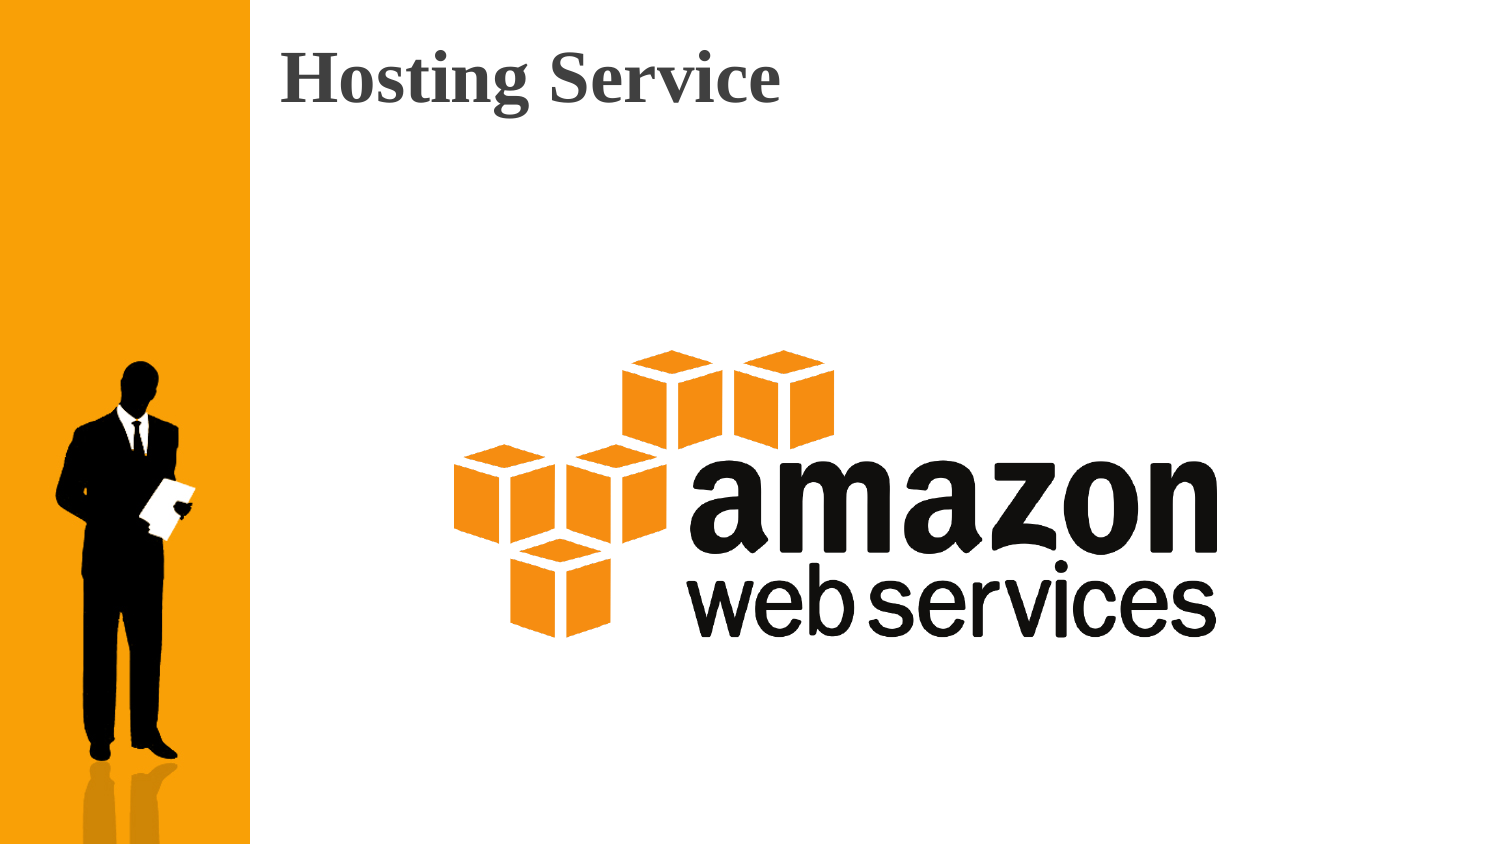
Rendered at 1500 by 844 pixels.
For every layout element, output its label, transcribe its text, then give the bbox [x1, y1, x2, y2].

title Hosting Service [265, 0, 1500, 146]
picture [0, 0, 1500, 844]
